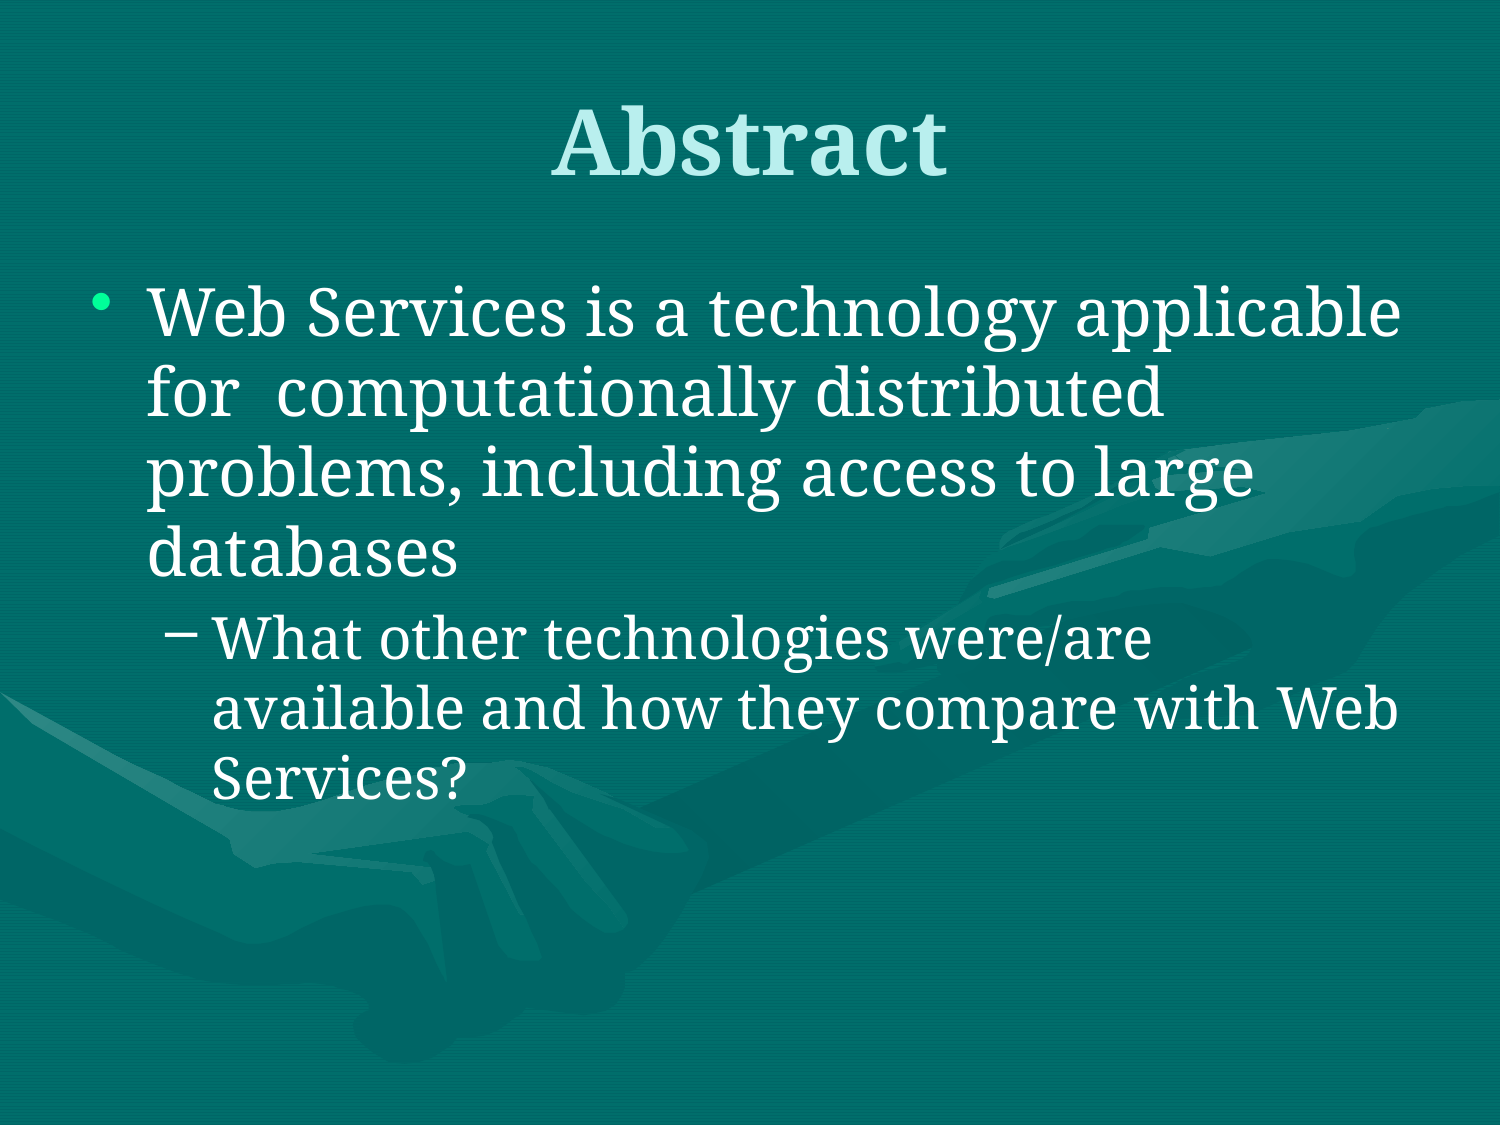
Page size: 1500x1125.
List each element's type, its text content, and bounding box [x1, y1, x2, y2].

title Abstract [75, 45, 1425, 233]
list Web Services is a technology applicable for computationally distributed problems, including access to large databases What other technologies were/are available and how they compare with Web Services? [75, 262, 1425, 1000]
